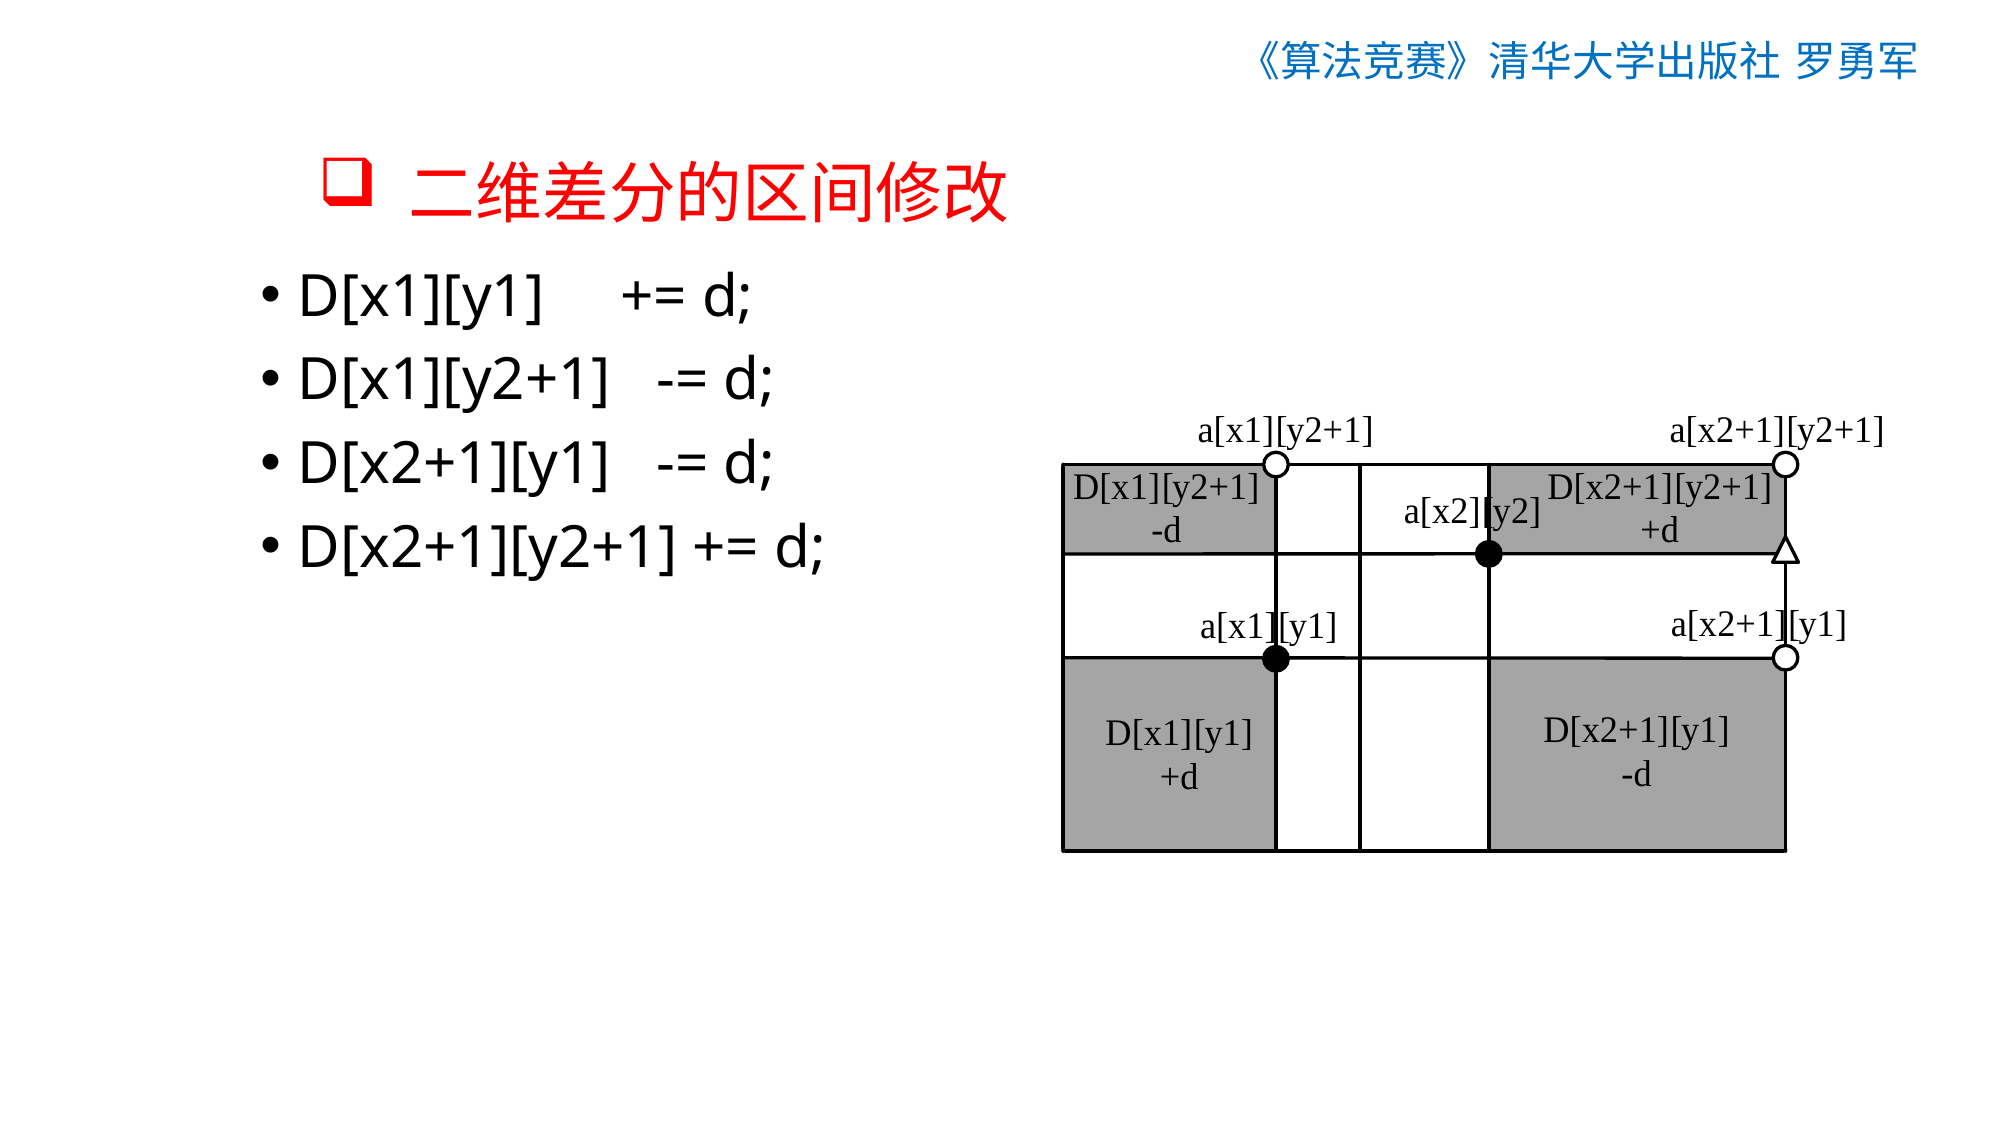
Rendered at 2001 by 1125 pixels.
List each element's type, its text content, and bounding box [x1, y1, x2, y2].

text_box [1047, 385, 1945, 853]
title 二维差分的区间修改 [267, 125, 1522, 256]
footer 《算法竞赛》清华大学出版社 罗勇军 [1212, 20, 1945, 99]
list D[x1][y1] += d; D[x1][y2+1] -= d; D[x2+1][y1] -= d; D[x2+1][y2+1] += d; [245, 258, 1048, 929]
